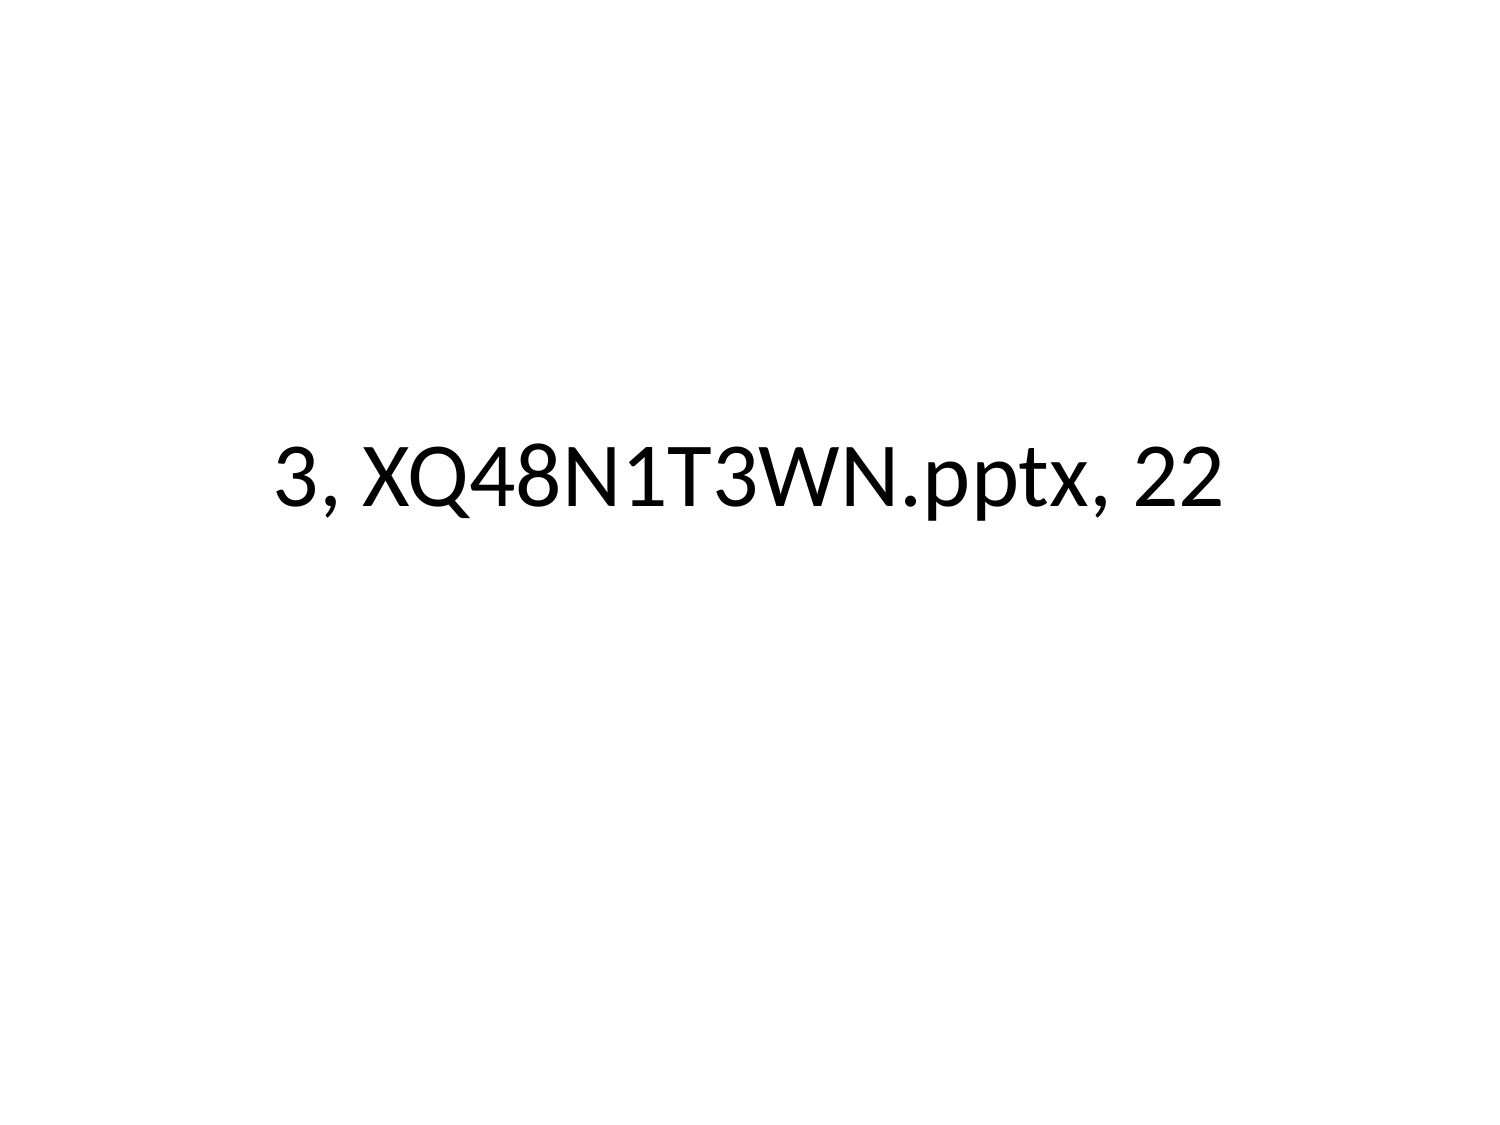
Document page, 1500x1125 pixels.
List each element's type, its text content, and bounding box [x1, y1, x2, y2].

title 3, XQ48N1T3WN.pptx, 22 [112, 349, 1388, 591]
